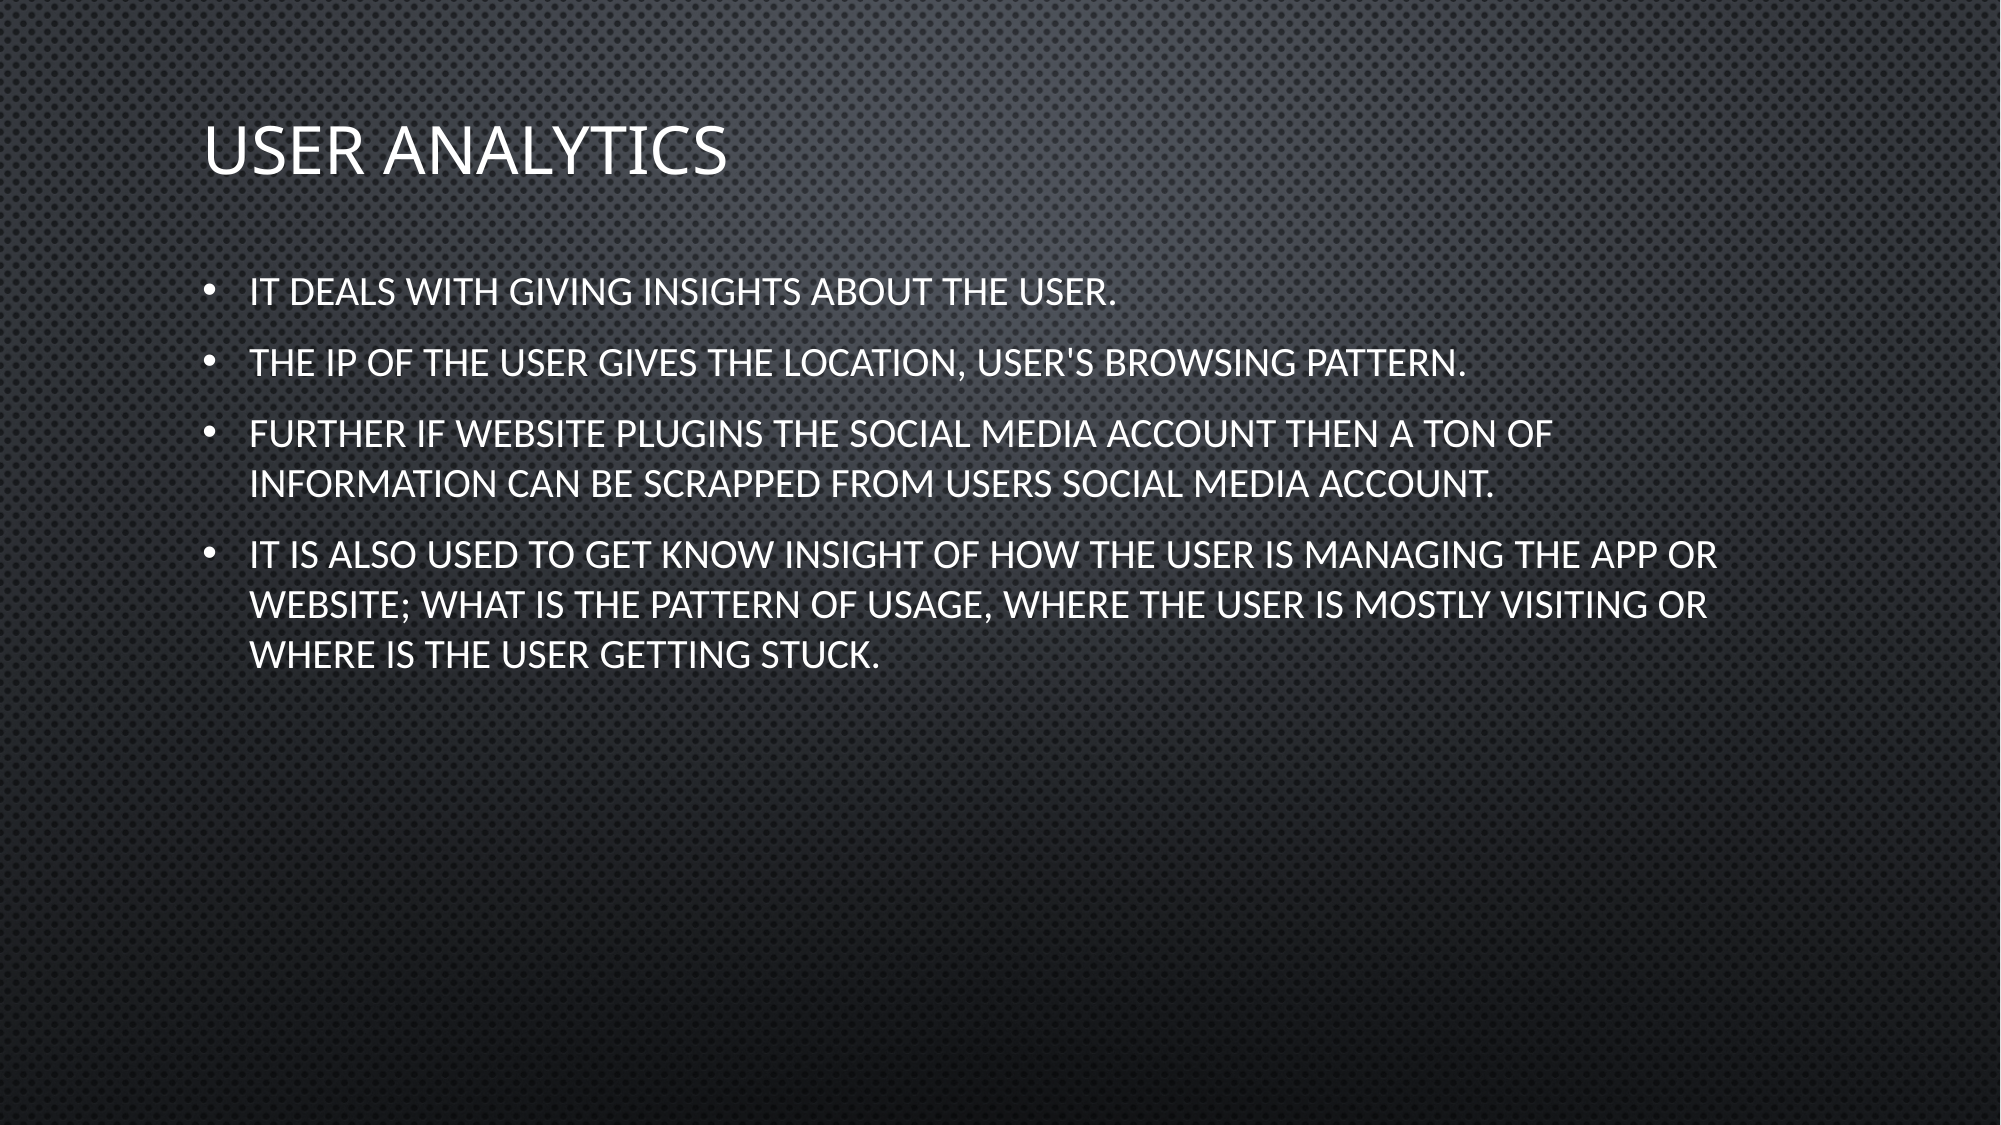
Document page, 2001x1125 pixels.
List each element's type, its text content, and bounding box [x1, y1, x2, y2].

list It deals with giving insights about the user. The IP of the user gives the location, user's browsing pattern. further if website plugins the social media account then a ton of information can be scrapped from users social media account. It is also used to get know insight of how the user is managing the app or website; what is the pattern of usage, where the user is mostly visiting or where is the user getting stuck. [187, 256, 1813, 770]
title User Analytics [187, 99, 1813, 256]
